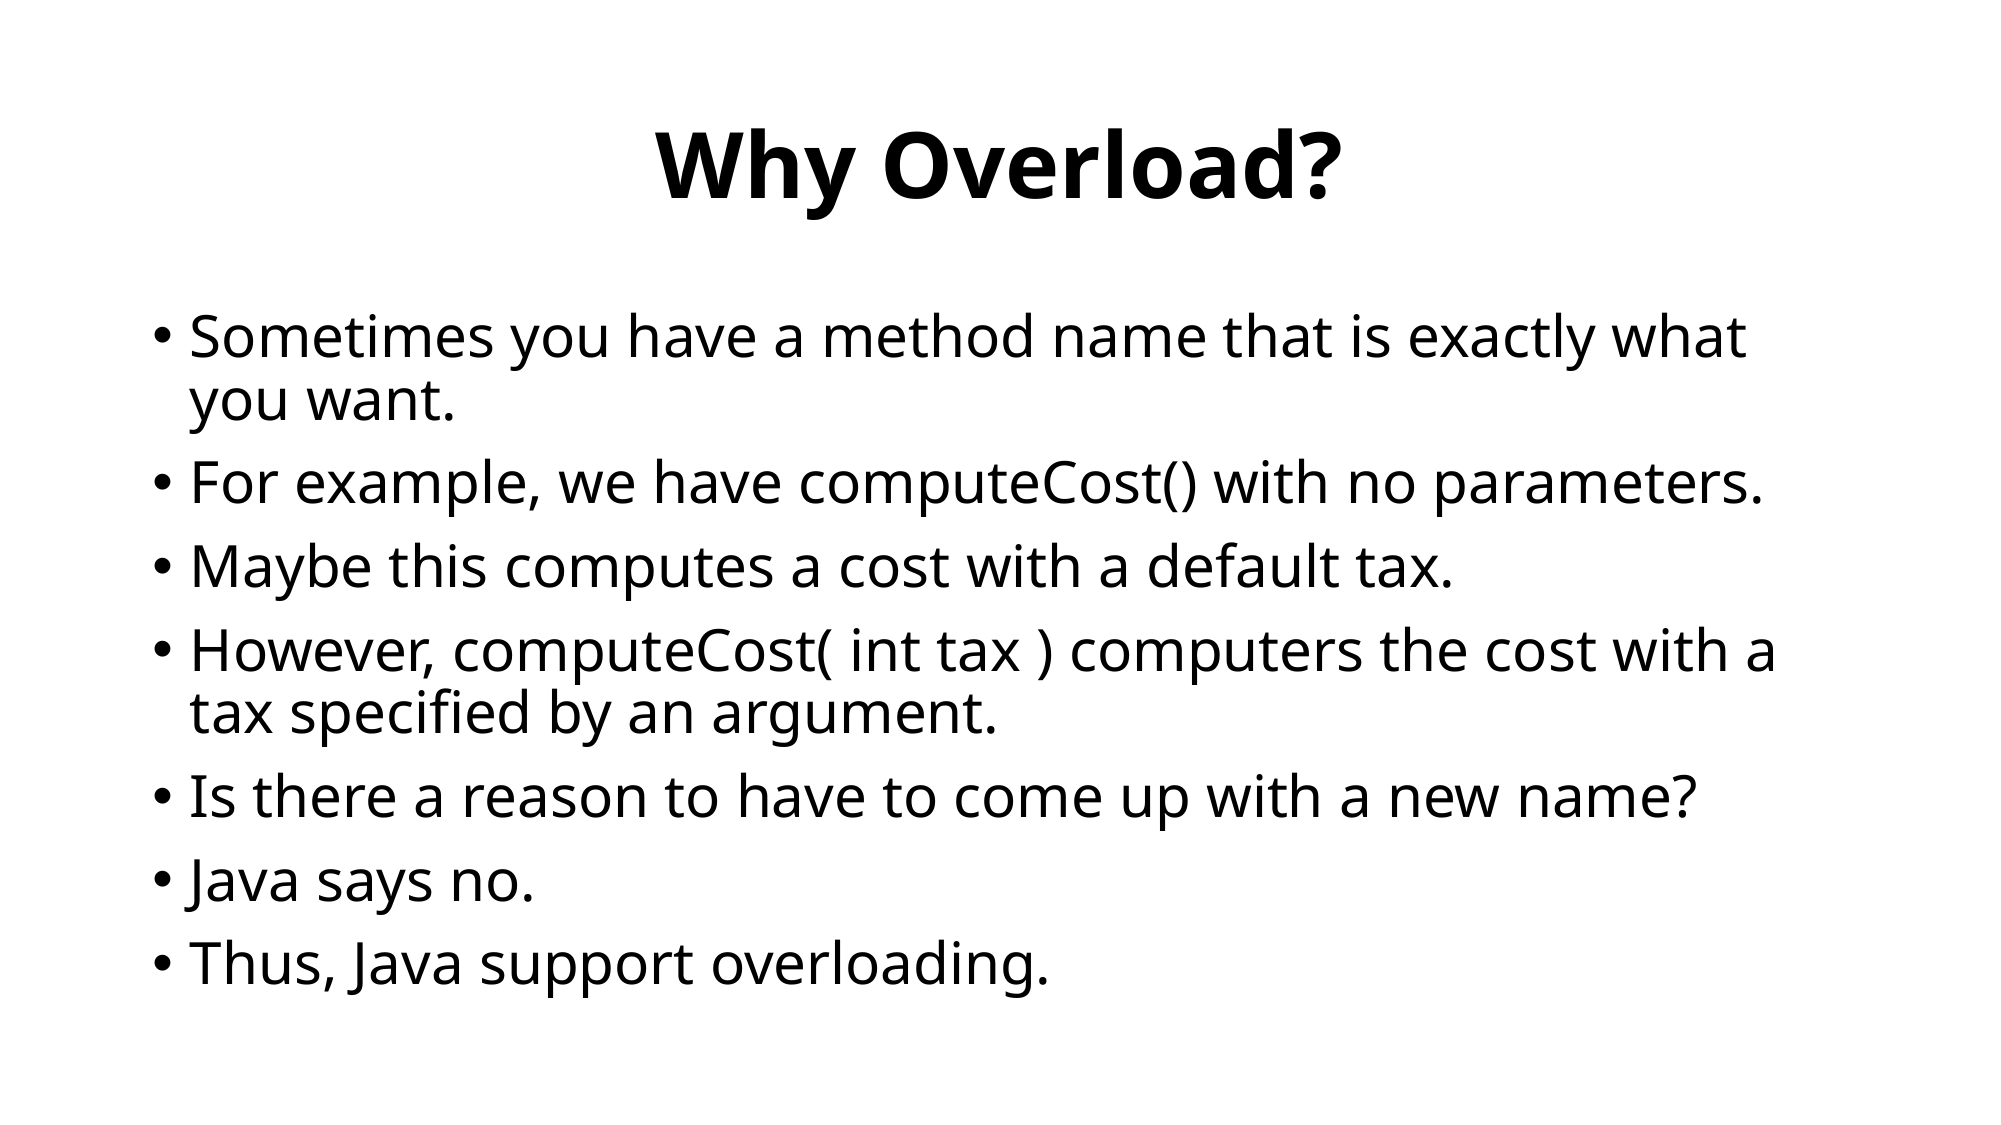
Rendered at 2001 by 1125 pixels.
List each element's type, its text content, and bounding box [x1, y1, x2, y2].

list Sometimes you have a method name that is exactly what you want. For example, we have computeCost() with no parameters. Maybe this computes a cost with a default tax. However, computeCost( int tax ) computers the cost with a tax specified by an argument. Is there a reason to have to come up with a new name? Java says no. Thus, Java support overloading. [137, 299, 1863, 1014]
title Why Overload? [137, 59, 1863, 278]
